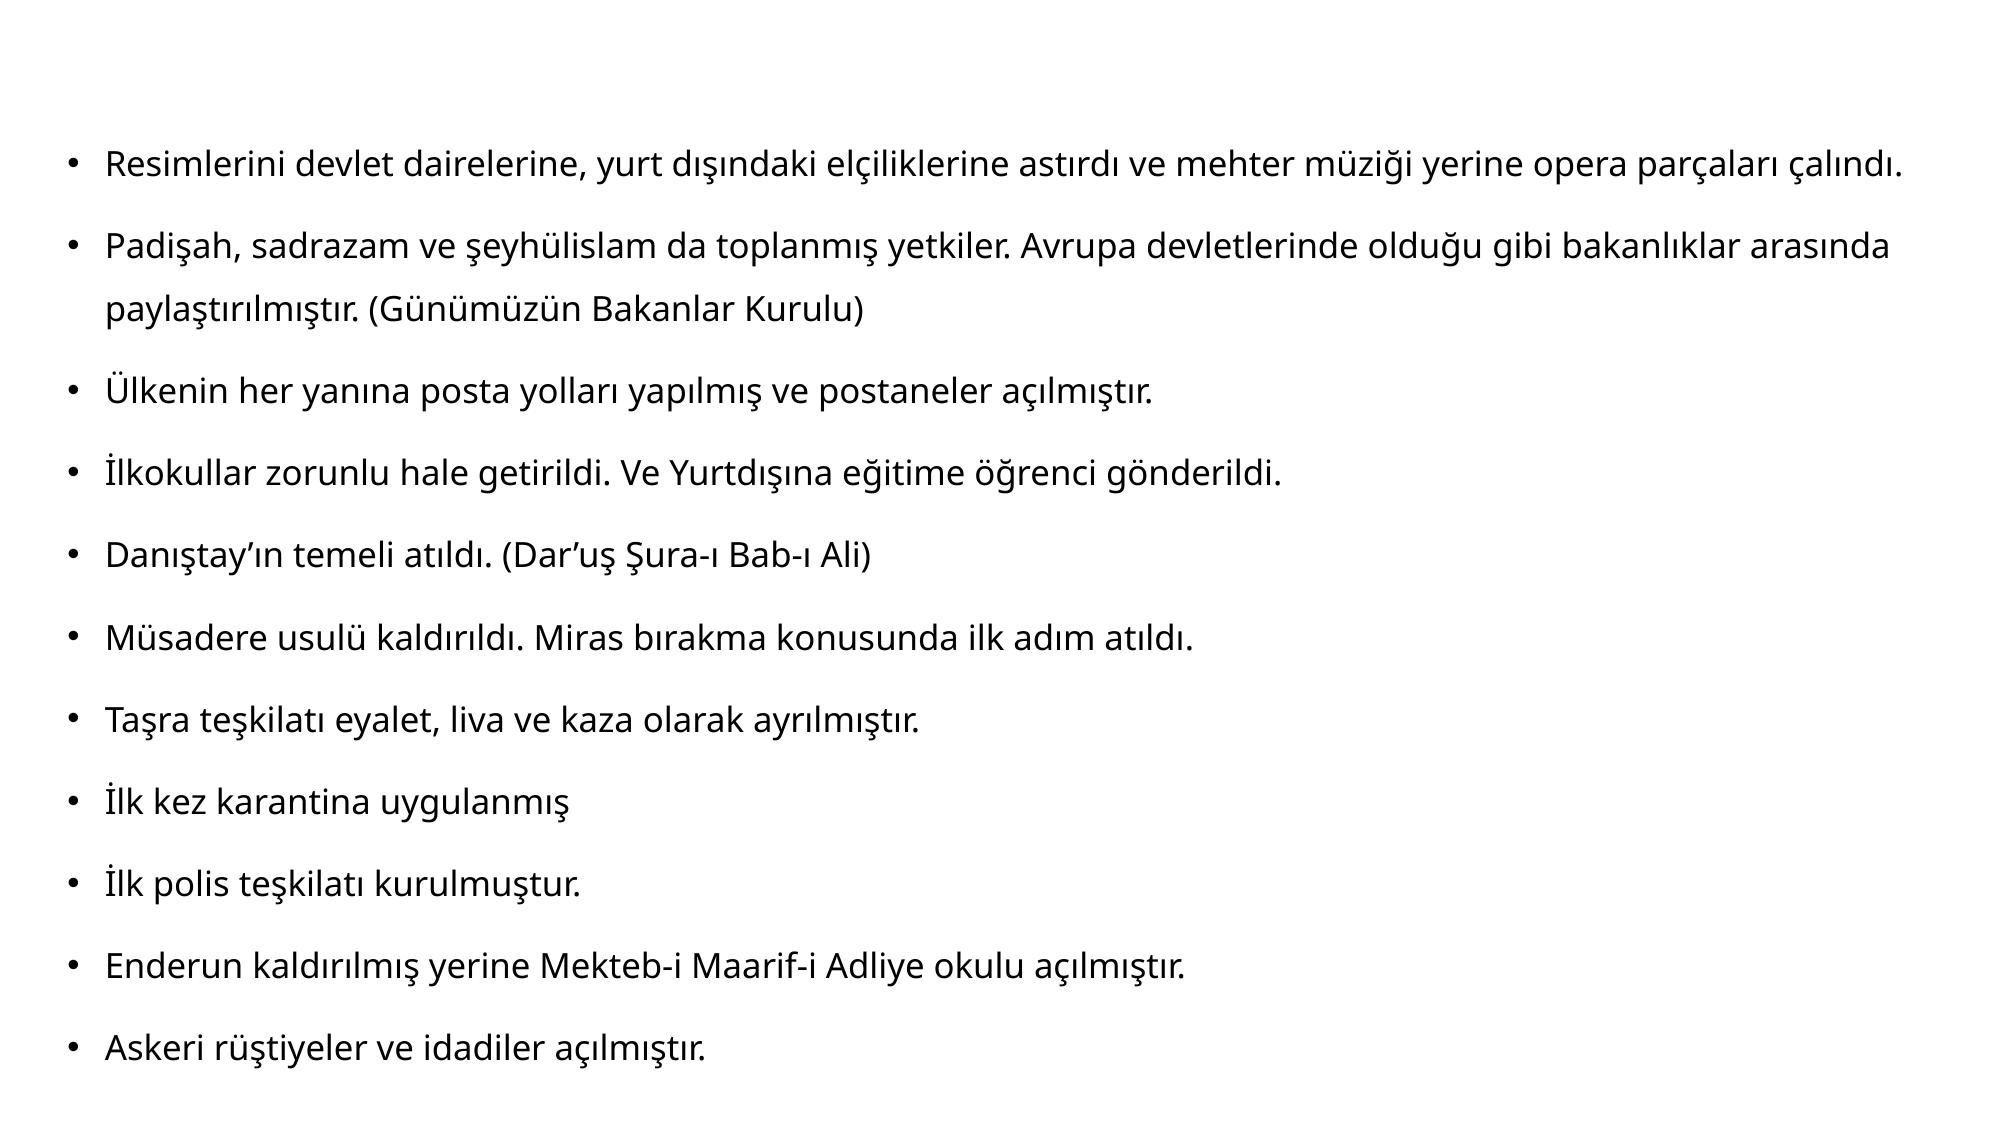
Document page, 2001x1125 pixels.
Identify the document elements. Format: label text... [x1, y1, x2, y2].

list Resimlerini devlet dairelerine, yurt dışındaki elçiliklerine astırdı ve mehter müziği yerine opera parçaları çalındı. Padişah, sadrazam ve şeyhülislam da toplanmış yetkiler. Avrupa devletlerinde olduğu gibi bakanlıklar arasında paylaştırılmıştır. (Günümüzün Bakanlar Kurulu) Ülkenin her yanına posta yolları yapılmış ve postaneler açılmıştır. İlkokullar zorunlu hale getirildi. Ve Yurtdışına eğitime öğrenci gönderildi. Danıştay’ın temeli atıldı. (Dar’uş Şura-ı Bab-ı Ali) Müsadere usulü kaldırıldı. Miras bırakma konusunda ilk adım atıldı. Taşra teşkilatı eyalet, liva ve kaza olarak ayrılmıştır. İlk kez karantina uygulanmış İlk polis teşkilatı kurulmuştur. Enderun kaldırılmış yerine Mekteb-i Maarif-i Adliye okulu açılmıştır. Askeri rüştiyeler ve idadiler açılmıştır. [52, 113, 1955, 1075]
